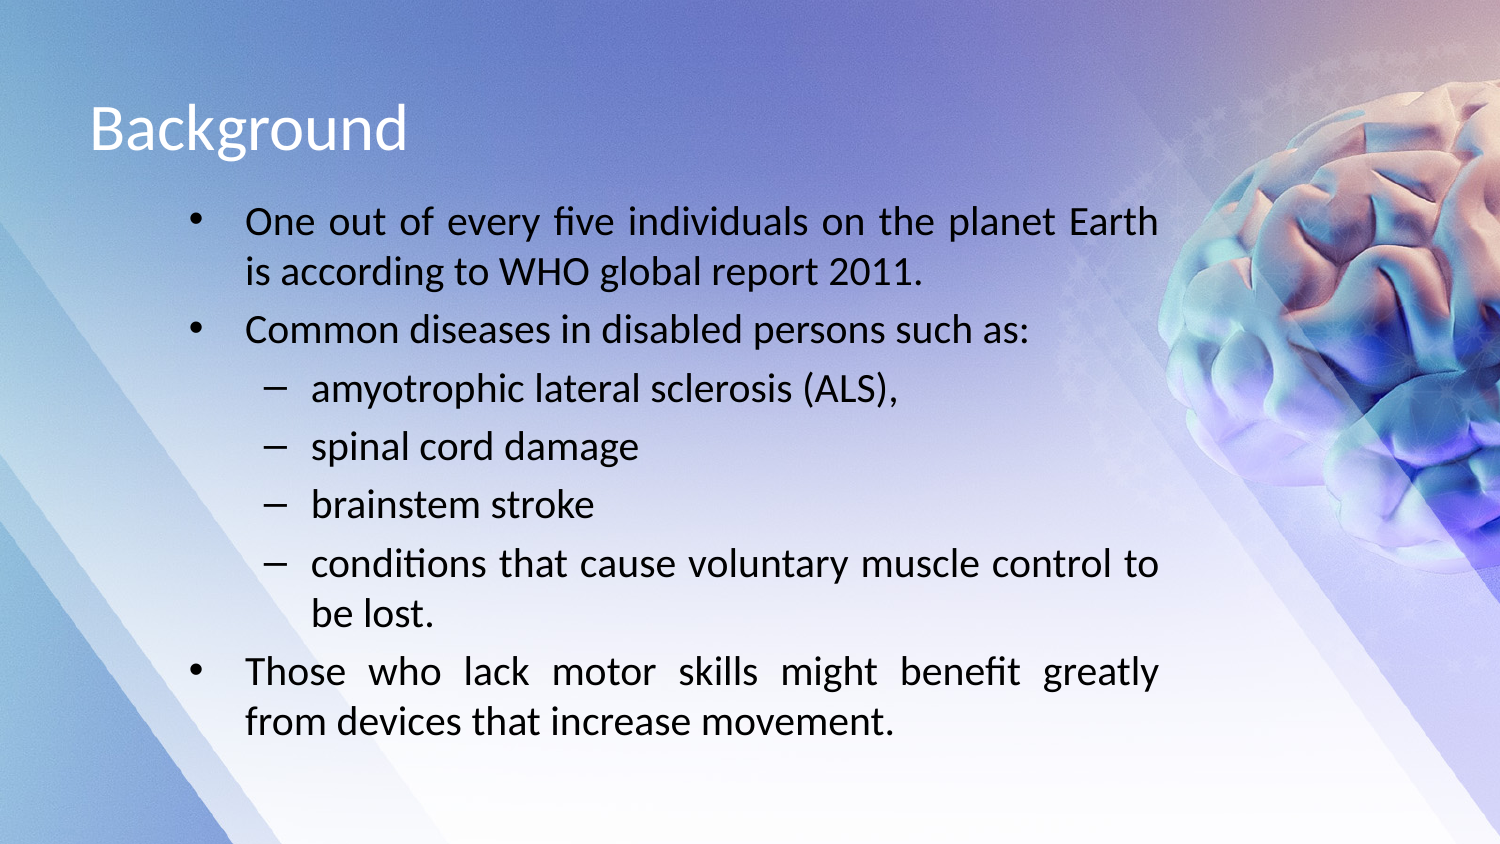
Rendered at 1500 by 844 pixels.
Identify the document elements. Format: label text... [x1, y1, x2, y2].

title Background [74, 60, 1101, 186]
picture [0, 0, 1500, 844]
list One out of every five individuals on the planet Earth is according to WHO global report 2011. Common diseases in disabled persons such as: amyotrophic lateral sclerosis (ALS), spinal cord damage brainstem stroke conditions that cause voluntary muscle control to be lost. Those who lack motor skills might benefit greatly from devices that increase movement. [173, 185, 1175, 764]
